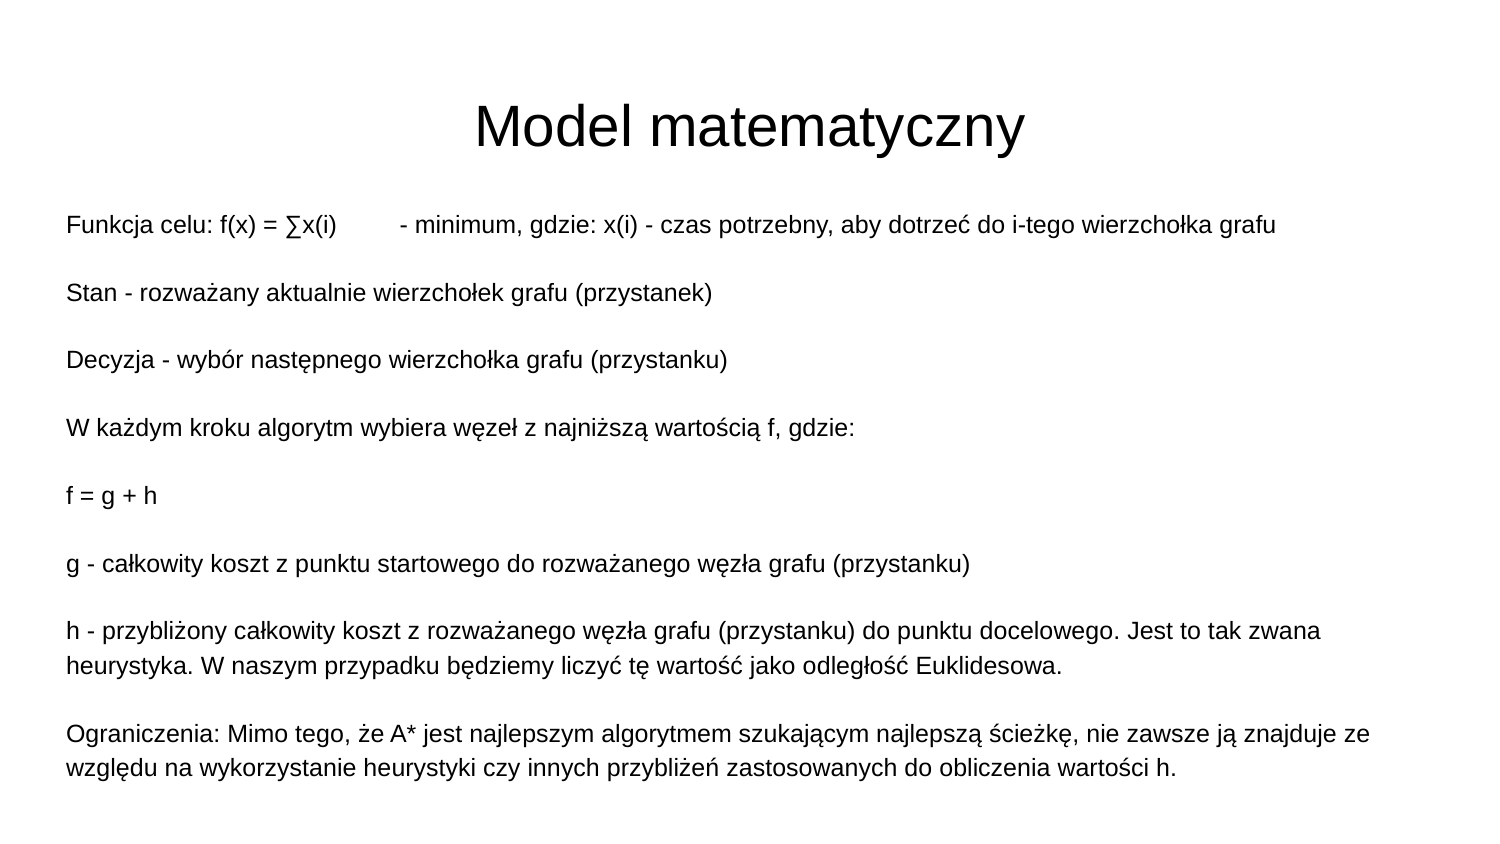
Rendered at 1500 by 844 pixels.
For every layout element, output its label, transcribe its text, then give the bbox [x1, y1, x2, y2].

title Model matematyczny [51, 72, 1449, 167]
list Funkcja celu: f(x) = ∑x(i) - minimum, gdzie: x(i) - czas potrzebny, aby dotrzeć do i-tego wierzchołka grafu Stan - rozważany aktualnie wierzchołek grafu (przystanek) Decyzja - wybór następnego wierzchołka grafu (przystanku) W każdym kroku algorytm wybiera węzeł z najniższą wartością f, gdzie: f = g + h g - całkowity koszt z punktu startowego do rozważanego węzła grafu (przystanku) h - przybliżony całkowity koszt z rozważanego węzła grafu (przystanku) do punktu docelowego. Jest to tak zwana heurystyka. W naszym przypadku będziemy liczyć tę wartość jako odległość Euklidesowa. Ograniczenia: Mimo tego, że A* jest najlepszym algorytmem szukającym najlepszą ścieżkę, nie zawsze ją znajduje ze względu na wykorzystanie heurystyki czy innych przybliżeń zastosowanych do obliczenia wartości h. [51, 189, 1449, 750]
